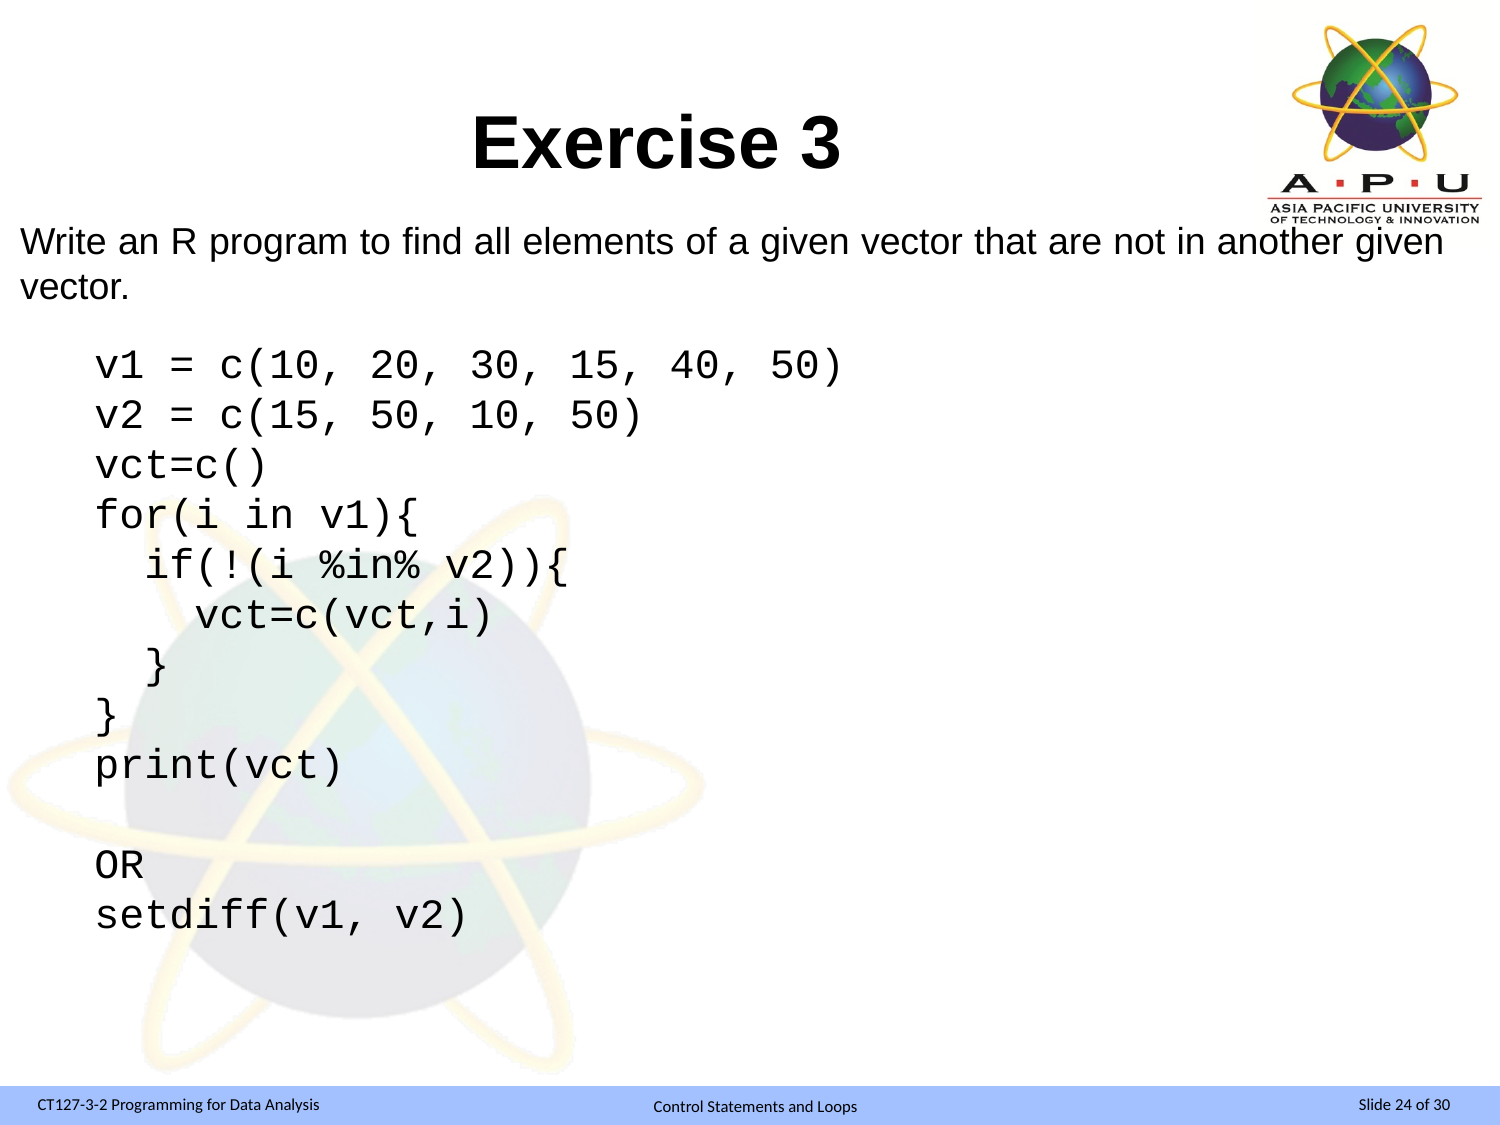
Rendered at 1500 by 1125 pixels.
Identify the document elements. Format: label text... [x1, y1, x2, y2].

title Exercise 3 [79, 45, 1235, 209]
text_box v1 = c(10, 20, 30, 15, 40, 50) v2 = c(15, 50, 10, 50) vct=c() for(i in v1){ if(!(i %in% v2)){ vct=c(vct,i) } } print(vct) OR setdiff(v1, v2) [79, 329, 1235, 945]
text_box Write an R program to find all elements of a given vector that are not in another given vector. [5, 209, 1460, 360]
picture [1251, 0, 1500, 249]
